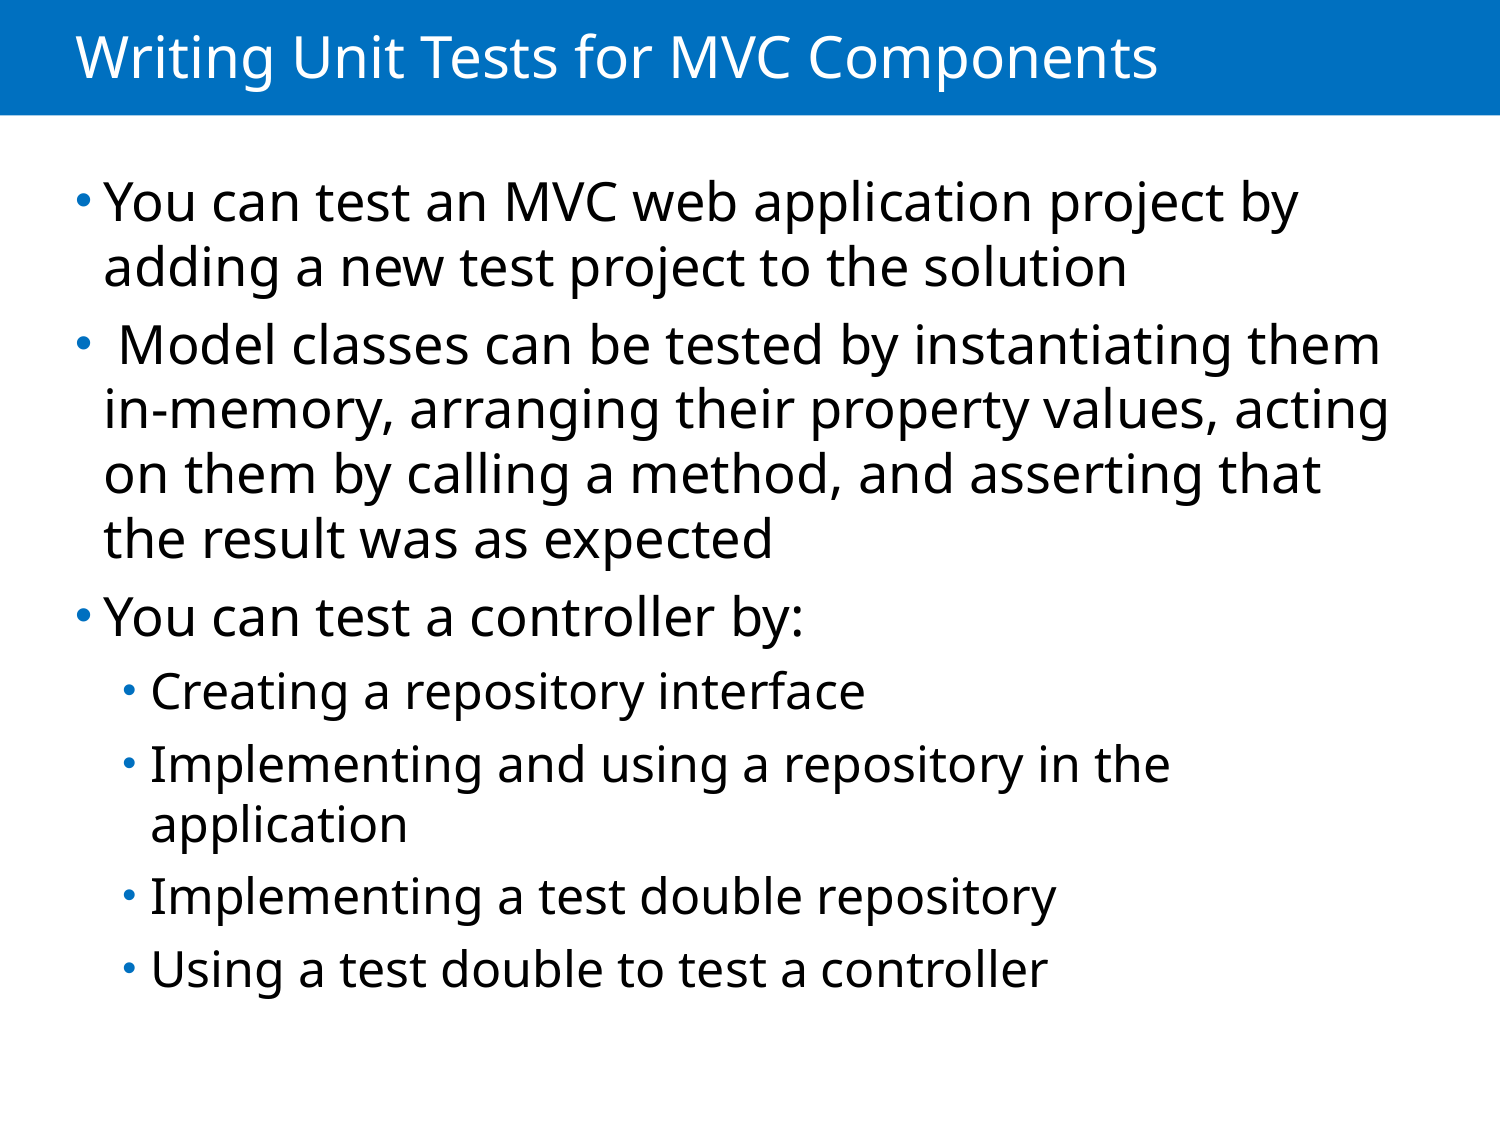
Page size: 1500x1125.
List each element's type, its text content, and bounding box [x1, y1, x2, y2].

title Writing Unit Tests for MVC Components [75, 0, 1351, 122]
text_box You can test an MVC web application project by adding a new test project to the solution Model classes can be tested by instantiating them in-memory, arranging their property values, acting on them by calling a method, and asserting that the result was as expected You can test a controller by: Creating a repository interface Implementing and using a repository in the application Implementing a test double repository Using a test double to test a controller [75, 167, 1408, 1038]
